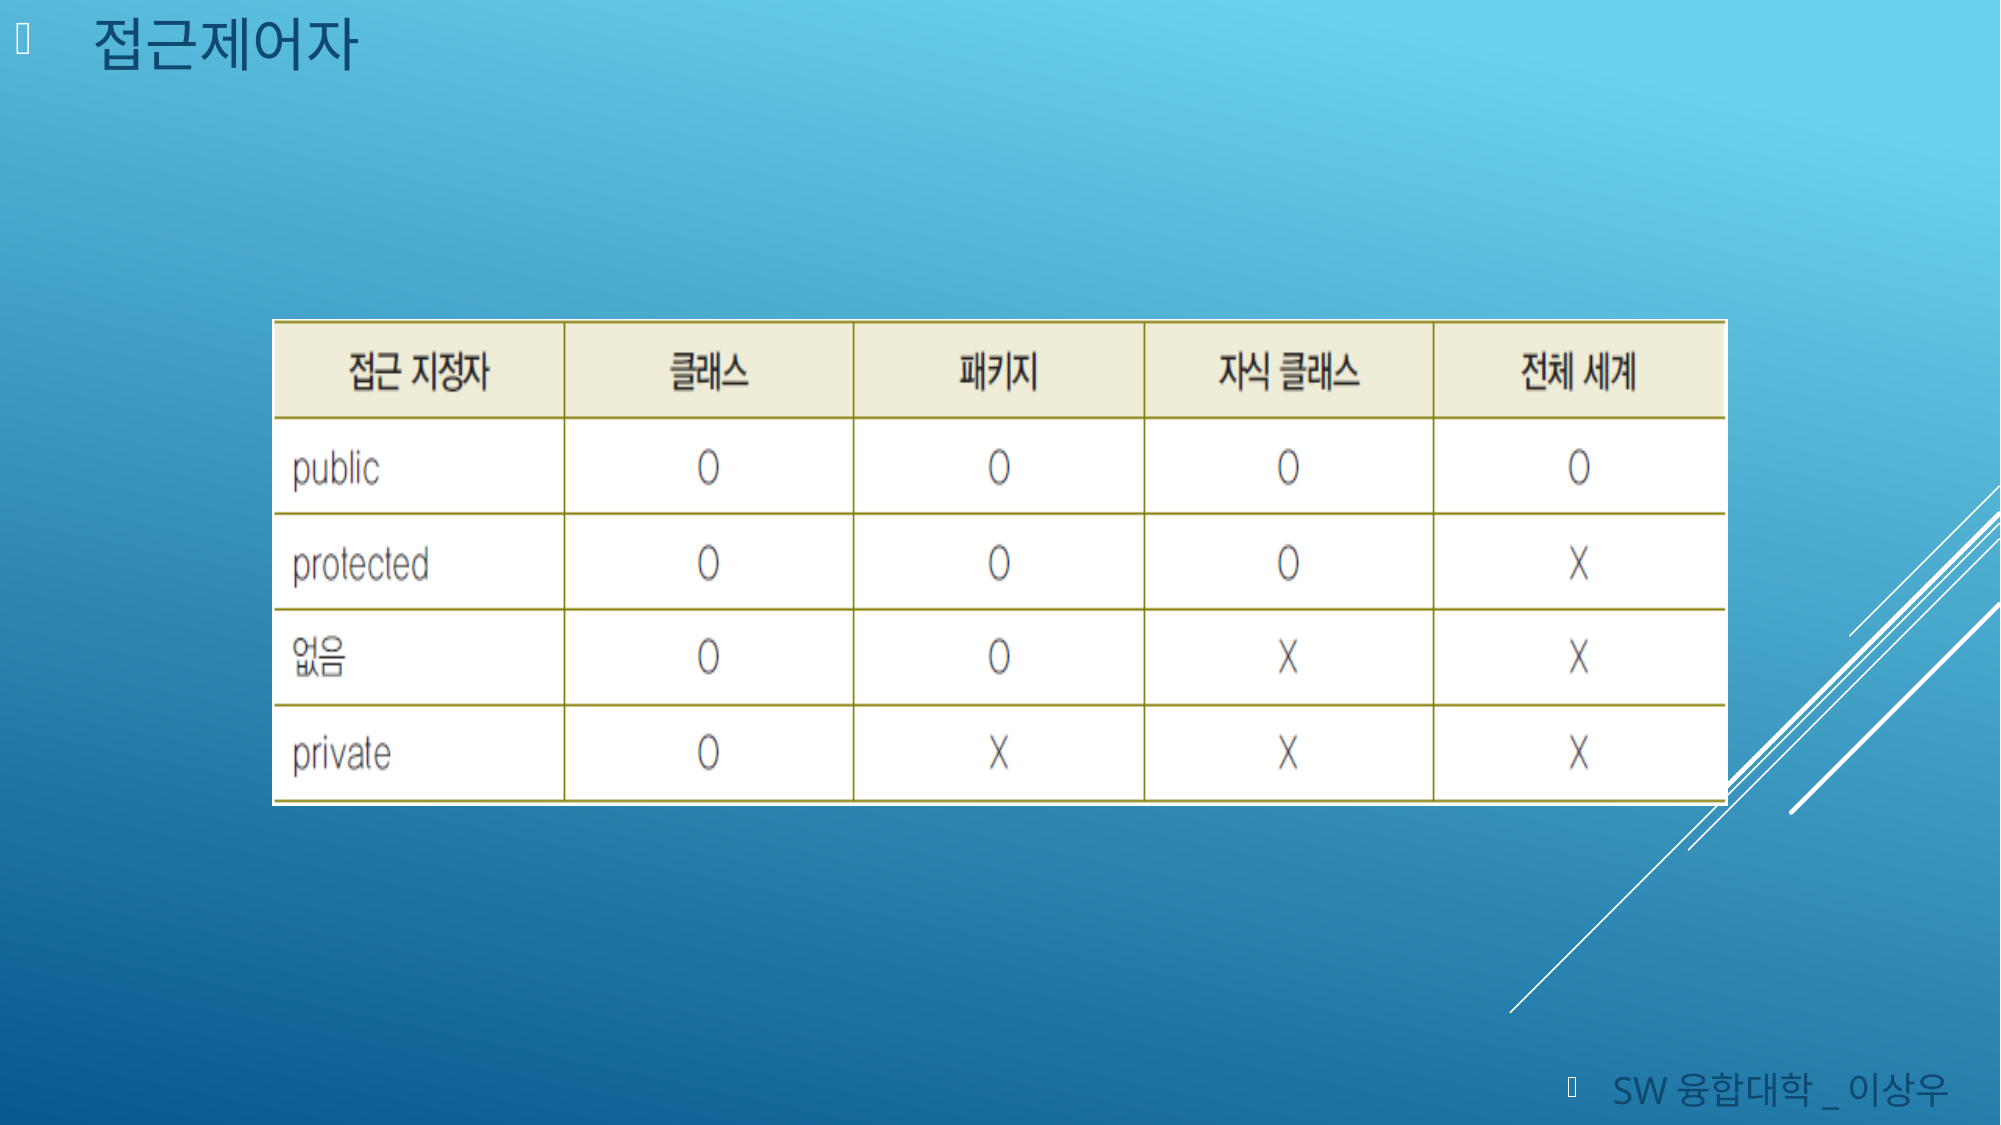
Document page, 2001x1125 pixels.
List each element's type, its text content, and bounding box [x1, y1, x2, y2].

picture [271, 319, 1729, 806]
list 접근제어자 [0, 0, 598, 87]
text_box SW융합대학_이상우 [1552, 1055, 2000, 1125]
